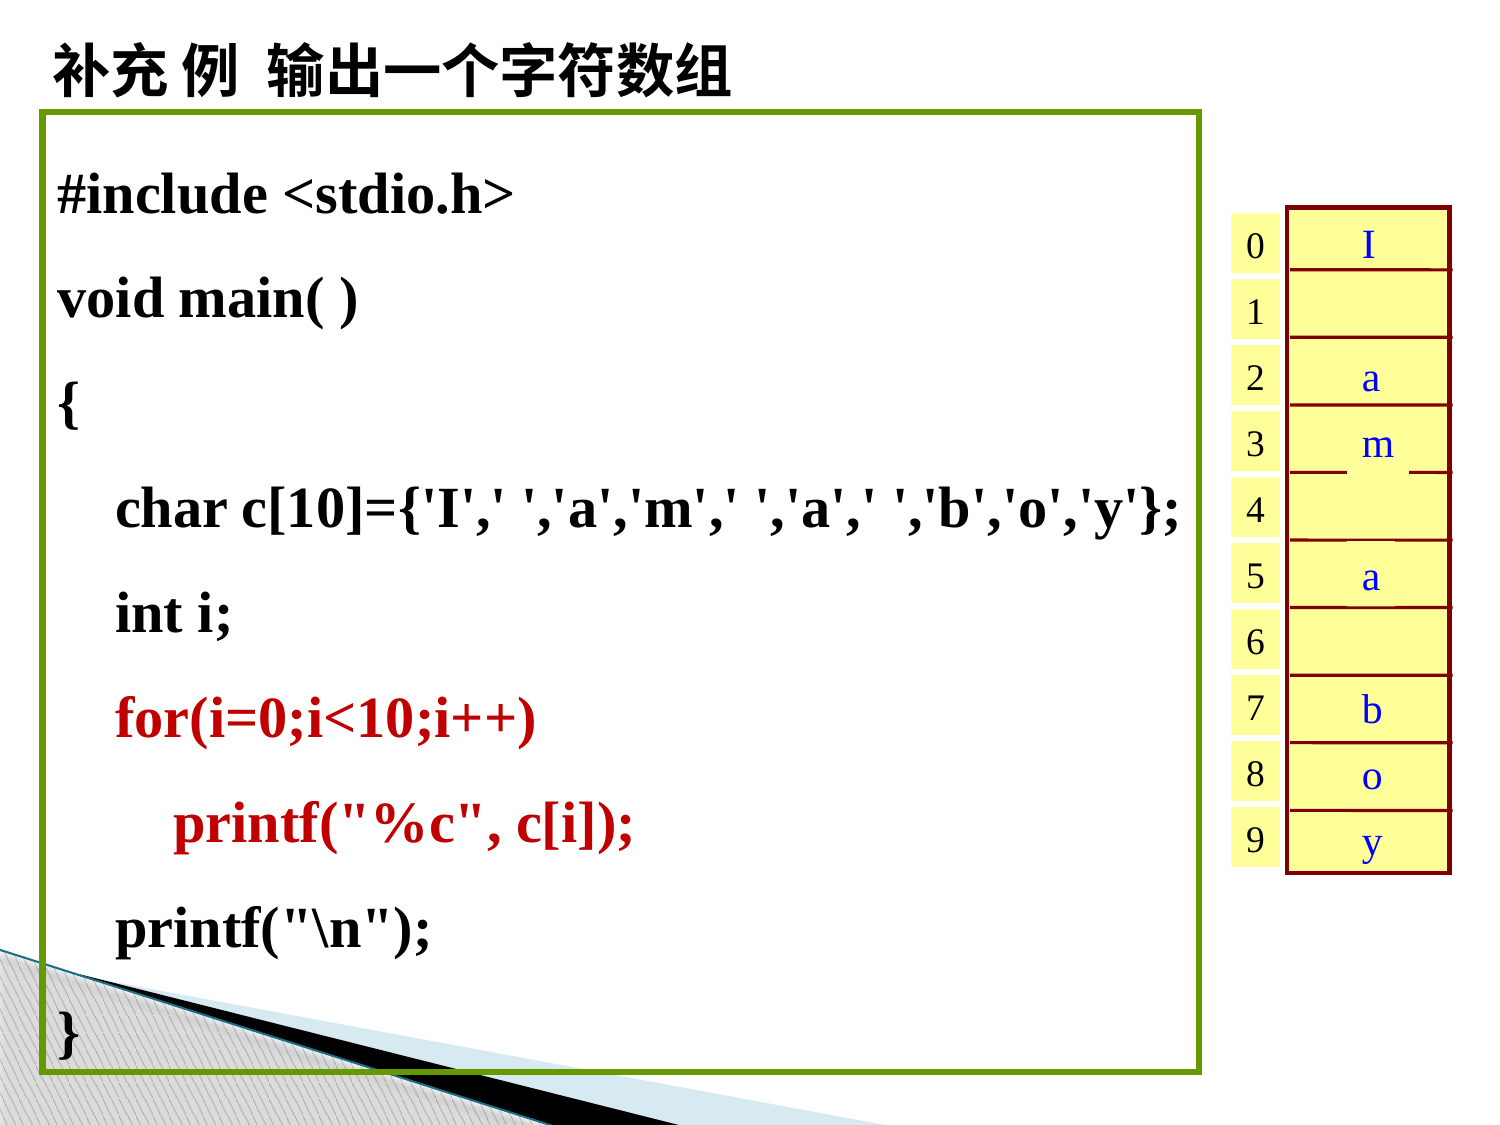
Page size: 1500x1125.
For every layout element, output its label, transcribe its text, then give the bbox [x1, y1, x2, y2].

text_box 补充 例 输出一个字符数组 [37, 26, 962, 112]
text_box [1230, 207, 1453, 874]
text_box #include <stdio.h> void main( ) { char c[10]={'I',' ','a','m',' ','a',' ','b','o','y'}; int i; for(i=0;i<10;i++) printf("%c", c[i]); printf("\n"); } [42, 112, 1199, 1072]
